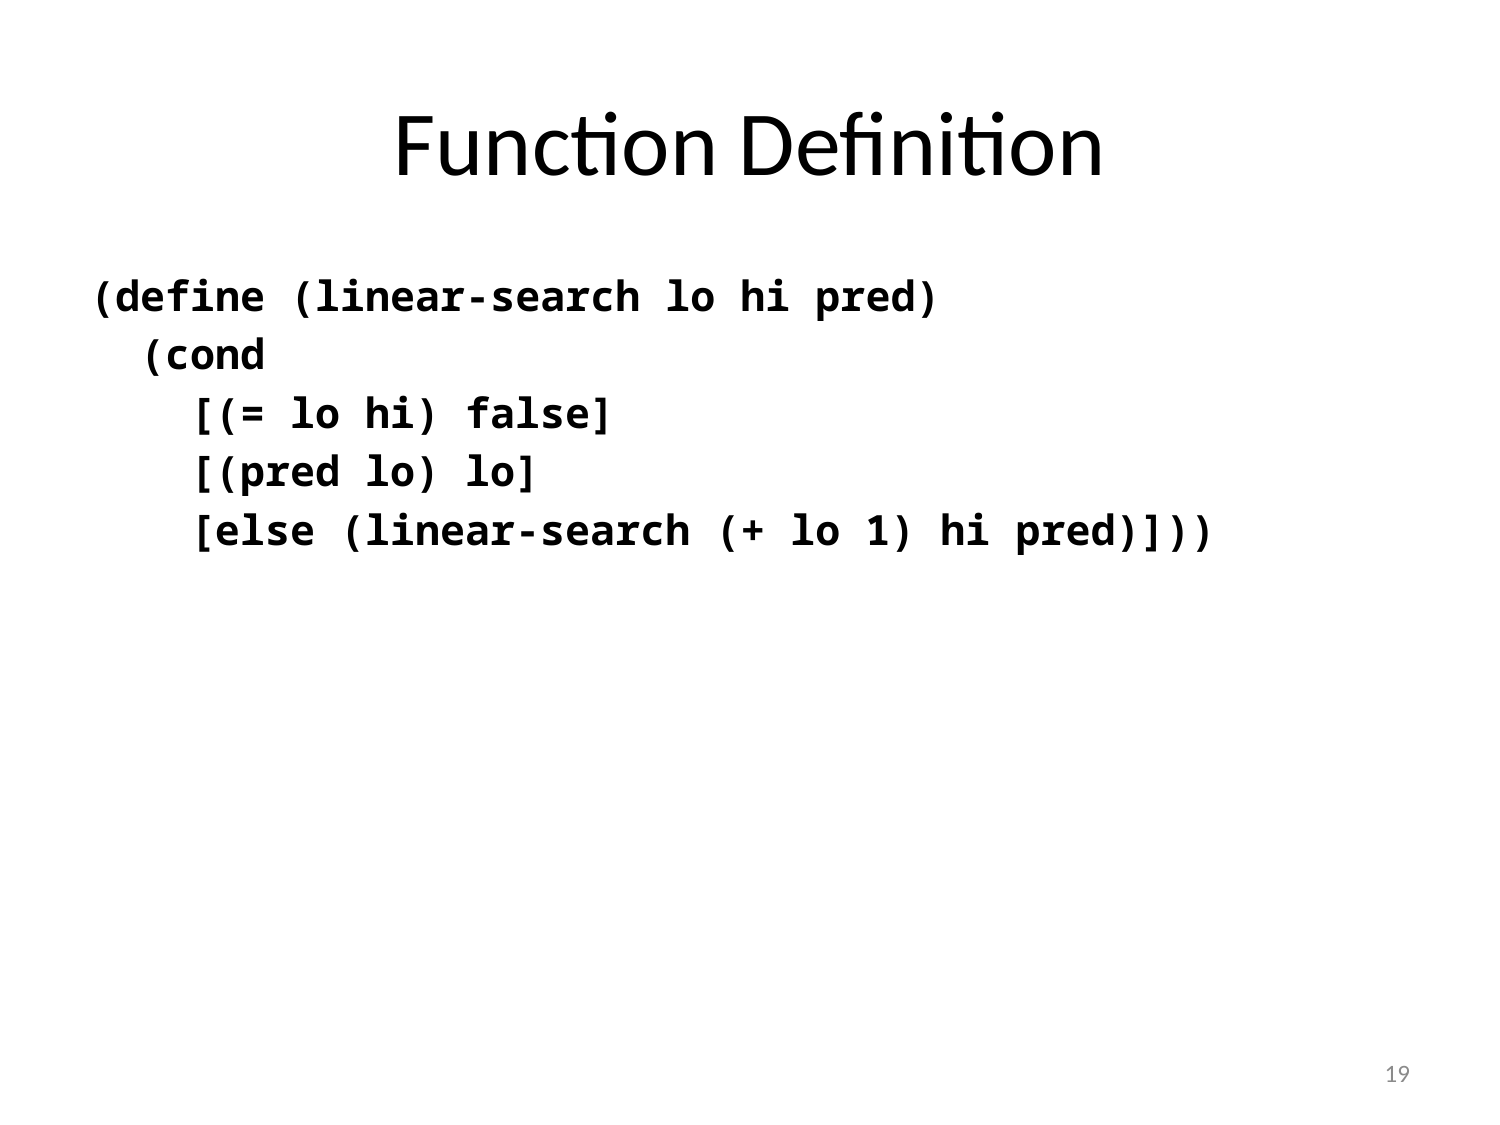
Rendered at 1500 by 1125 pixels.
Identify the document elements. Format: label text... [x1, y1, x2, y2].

slide_number 19 [1074, 1042, 1425, 1103]
list (define (linear-search lo hi pred) (cond [(= lo hi) false] [(pred lo) lo] [else (linear-search (+ lo 1) hi pred)])) [75, 262, 1425, 1005]
title Function Definition [75, 45, 1425, 233]
